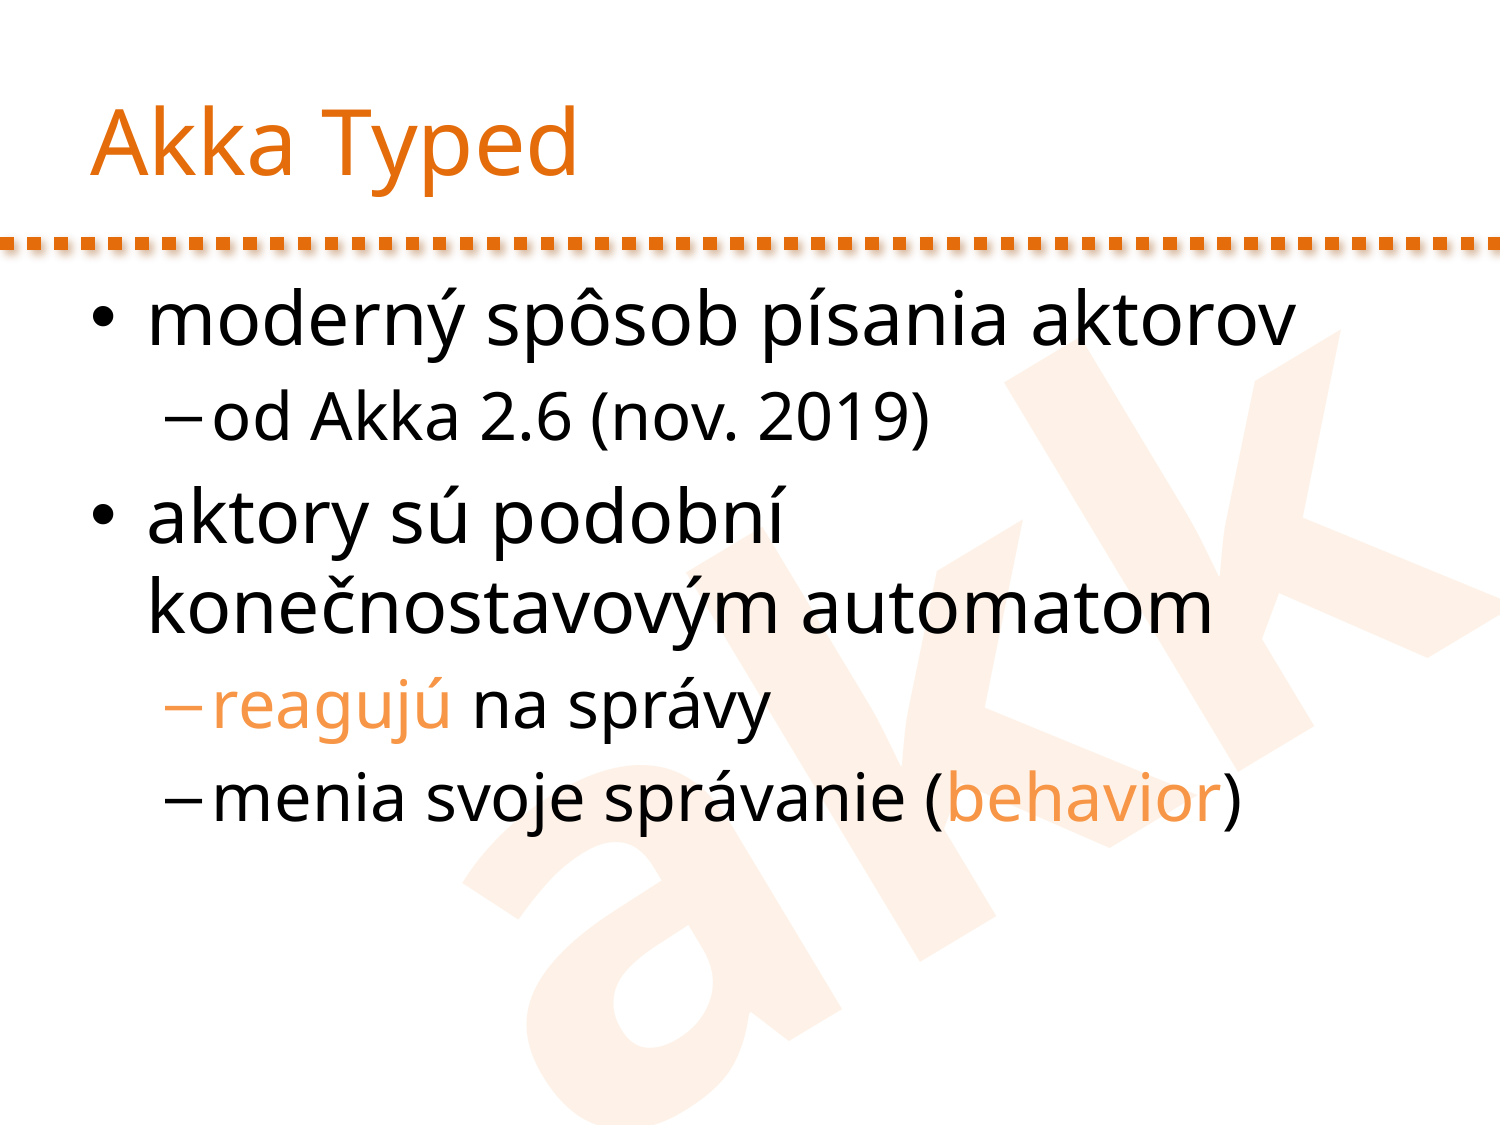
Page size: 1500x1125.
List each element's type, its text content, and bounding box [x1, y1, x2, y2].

title Akka Typed [75, 45, 1425, 233]
list moderný spôsob písania aktorov od Akka 2.6 (nov. 2019) aktory sú podobní konečnostavovým automatom reagujú na správy menia svoje správanie (behavior) [75, 262, 1425, 1005]
